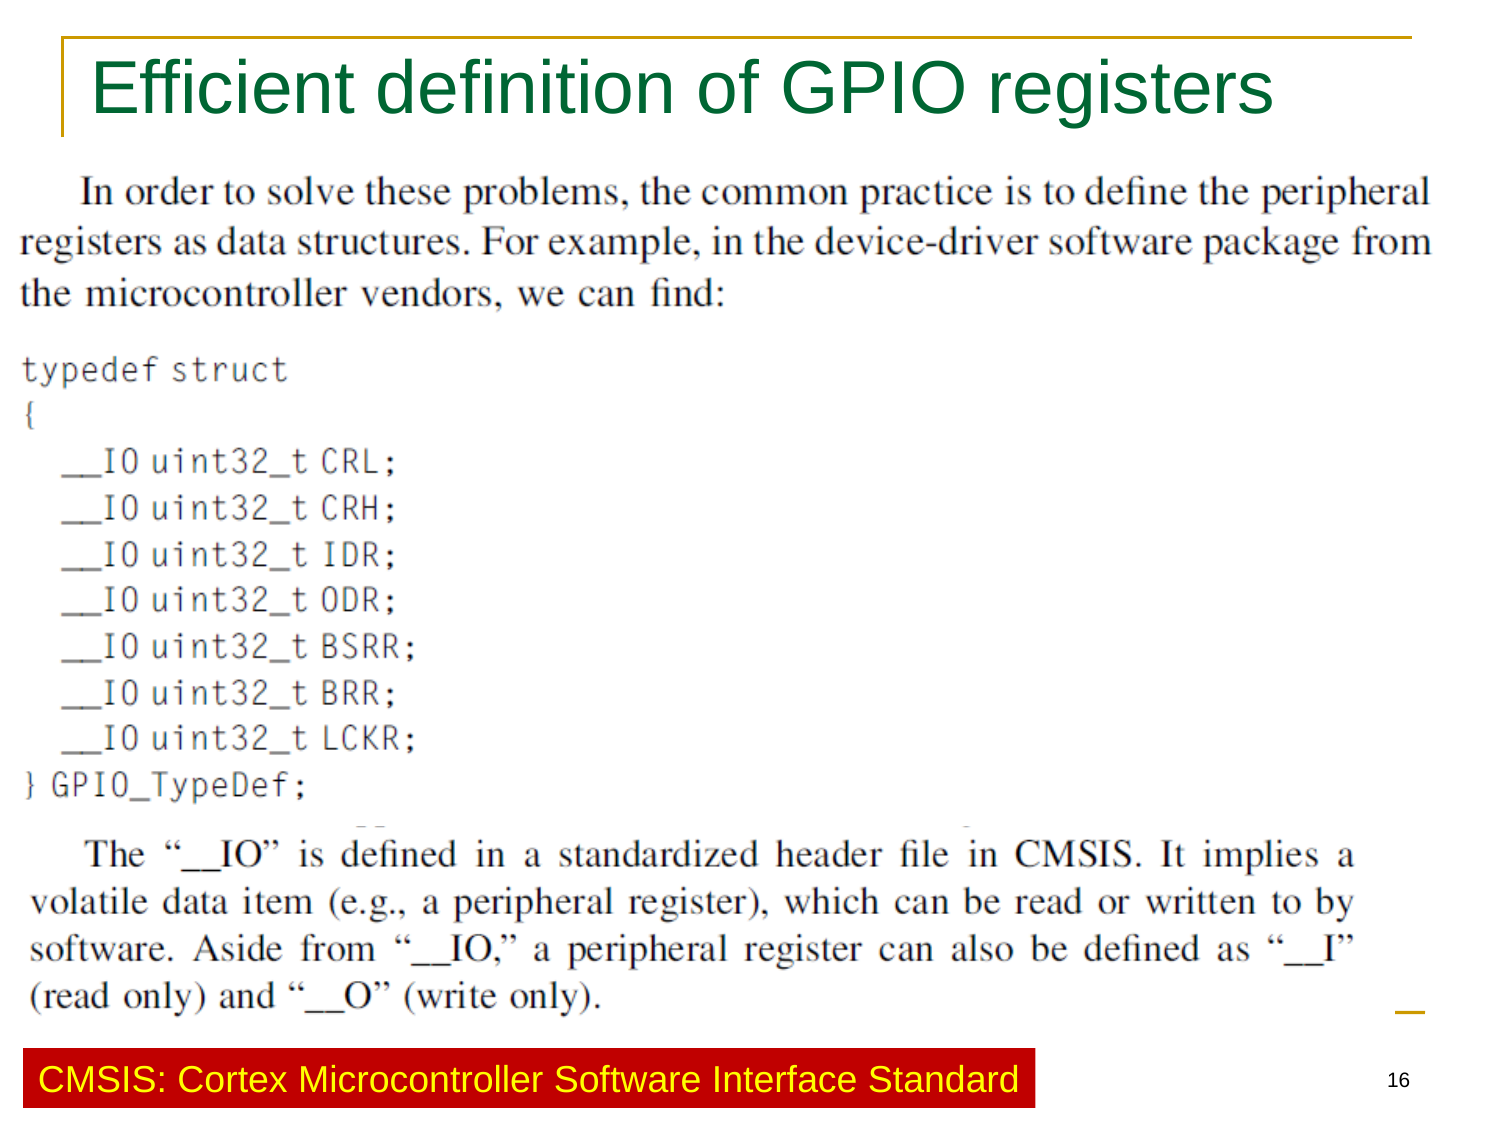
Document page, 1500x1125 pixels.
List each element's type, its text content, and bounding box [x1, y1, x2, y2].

slide_number Spring 2019 [75, 1044, 425, 1048]
title Efficient definition of GPIO registers [75, 31, 1425, 138]
footer Lecture 2 [512, 1044, 988, 1048]
picture [0, 162, 1469, 825]
picture [17, 826, 1395, 1035]
text_box CMSIS: Cortex Microcontroller Software Interface Standard [23, 1048, 1036, 1108]
slide_number 16 [1074, 1024, 1425, 1100]
